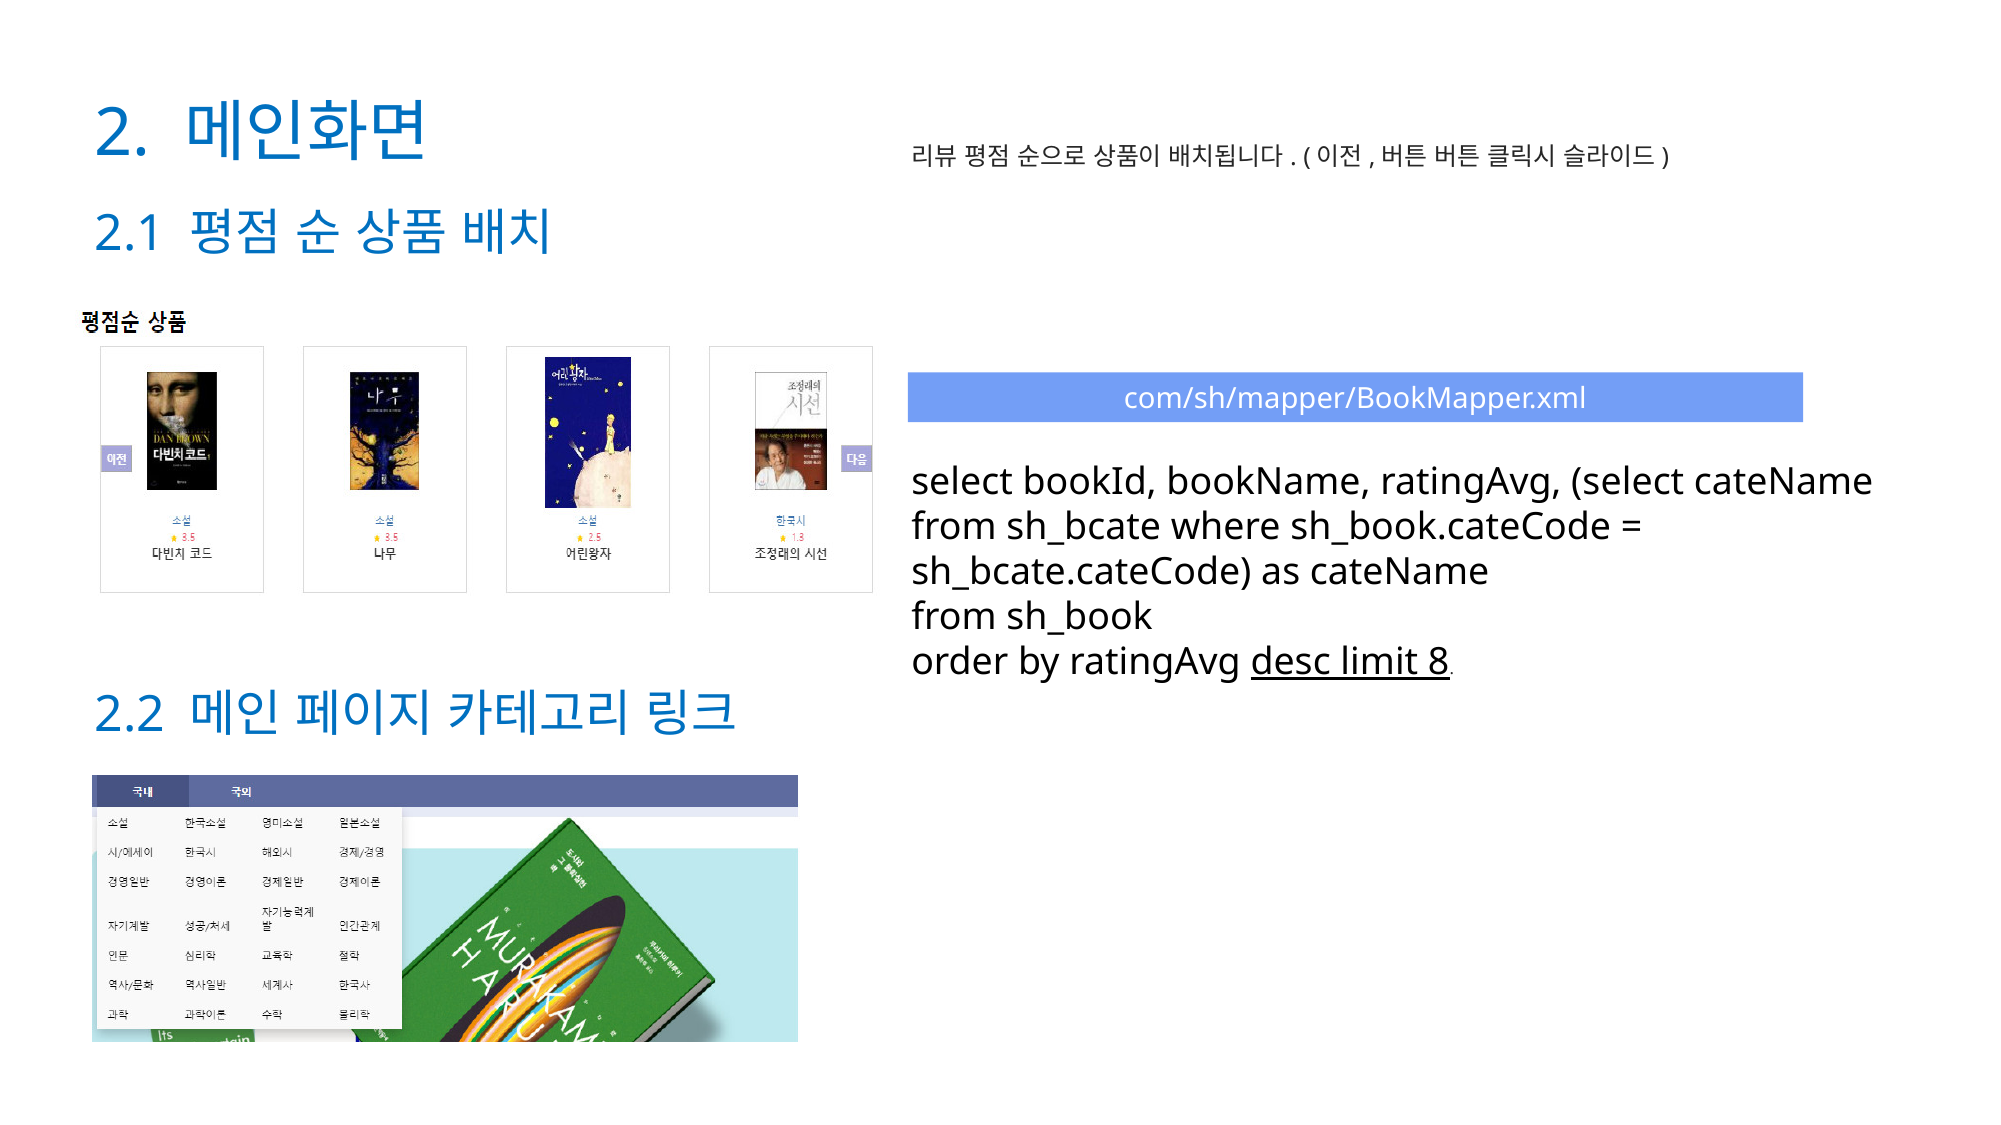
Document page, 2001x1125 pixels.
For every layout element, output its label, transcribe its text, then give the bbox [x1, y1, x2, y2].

picture [92, 775, 856, 1042]
text_box select bookId, bookName, ratingAvg, (select cateName from sh_bcate where sh_book.cateCode = sh_bcate.cateCode) as cateName from sh_book order by ratingAvg desc limit 8. [896, 449, 1944, 690]
text_box 2.1 평점 순 상품 배치 [79, 183, 651, 284]
picture [67, 284, 908, 615]
text_box 리뷰 평점 순으로 상품이 배치됩니다. (이전,버튼 버튼 클릭시 슬라이드) [896, 133, 1975, 178]
text_box 2.2 메인 페이지 카테고리 링크 [79, 664, 775, 766]
text_box com/sh/mapper/BookMapper.xml [908, 372, 1804, 423]
text_box 2. 메인화면 [79, 82, 584, 183]
